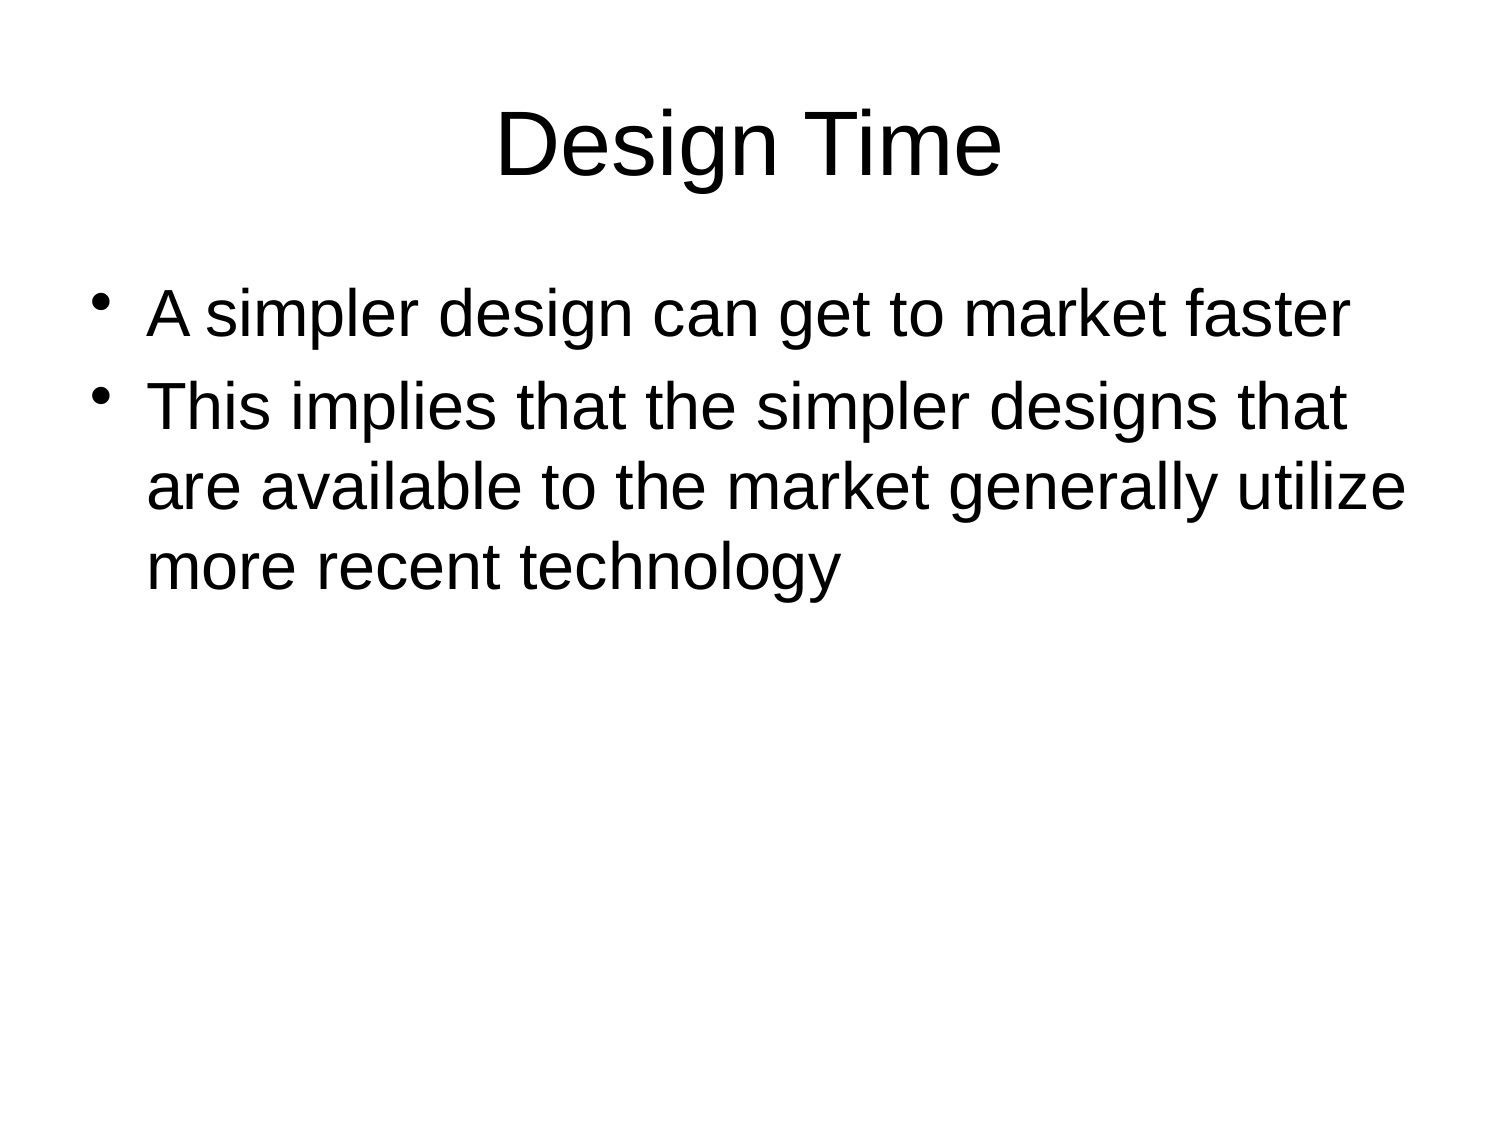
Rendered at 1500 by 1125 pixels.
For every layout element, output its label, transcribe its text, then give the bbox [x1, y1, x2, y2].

title Design Time [74, 44, 1426, 233]
list A simpler design can get to market faster This implies that the simpler designs that are available to the market generally utilize more recent technology [74, 262, 1426, 1006]
